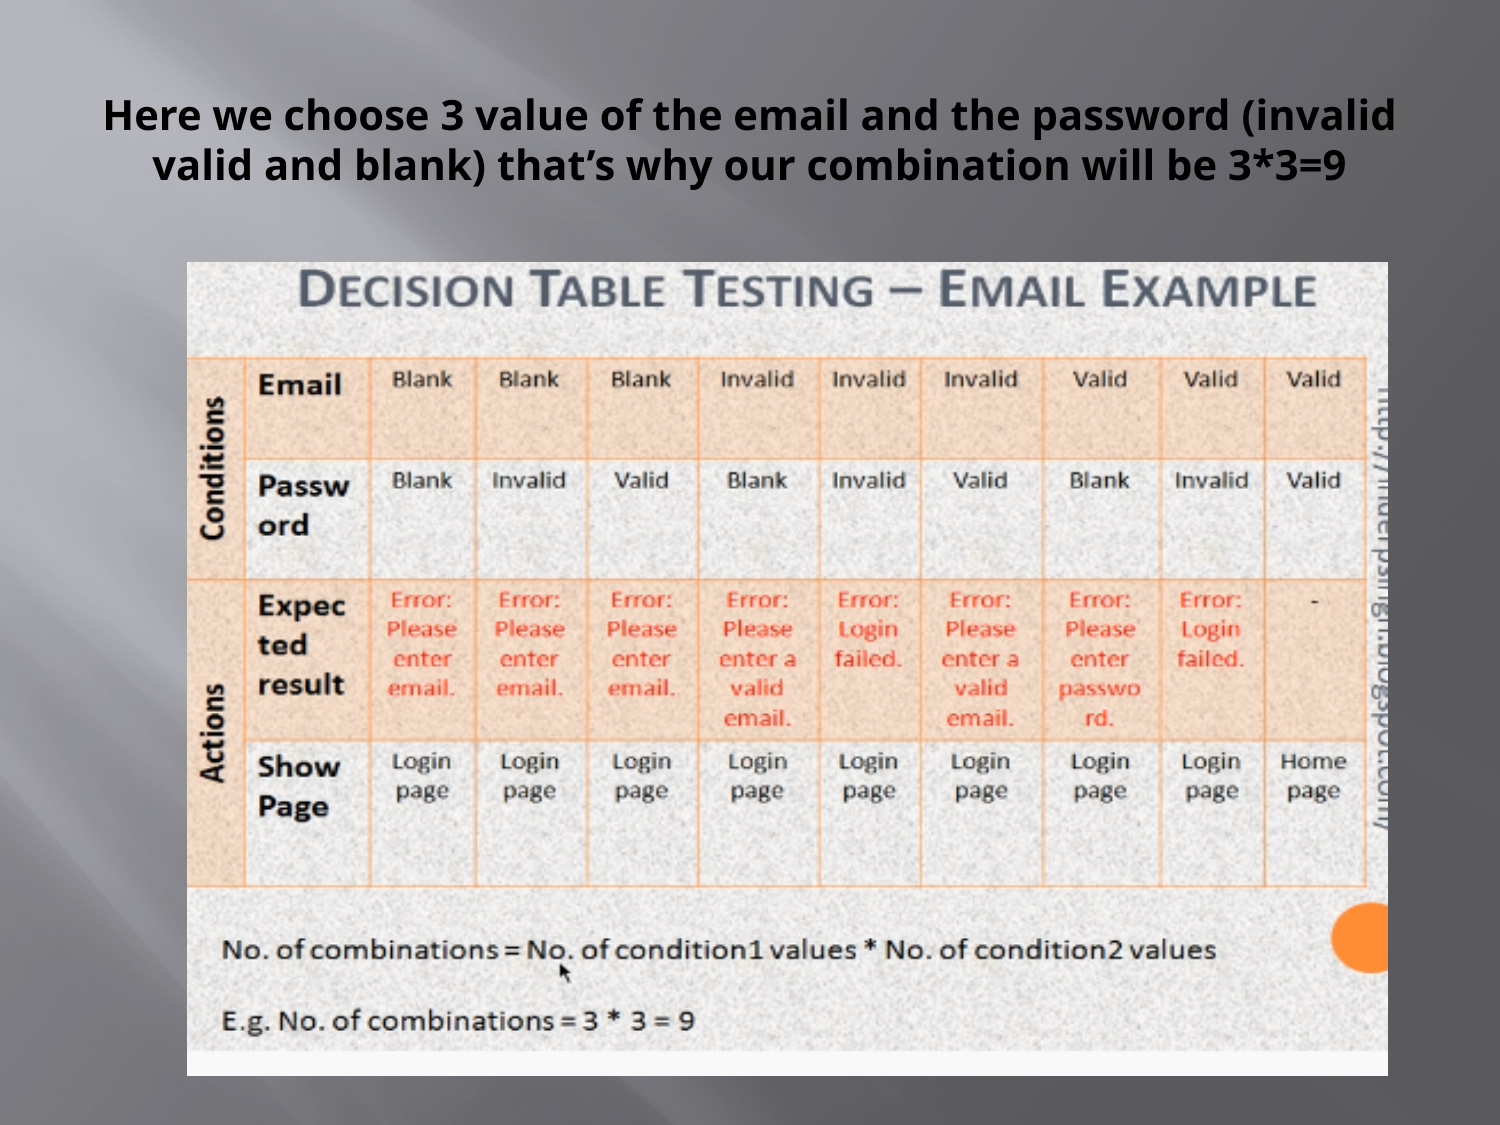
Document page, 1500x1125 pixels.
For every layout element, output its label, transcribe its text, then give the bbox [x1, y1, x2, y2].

title Here we choose 3 value of the email and the password (invalid valid and blank) that’s why our combination will be 3*3=9 [75, 45, 1425, 233]
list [187, 262, 1388, 1077]
